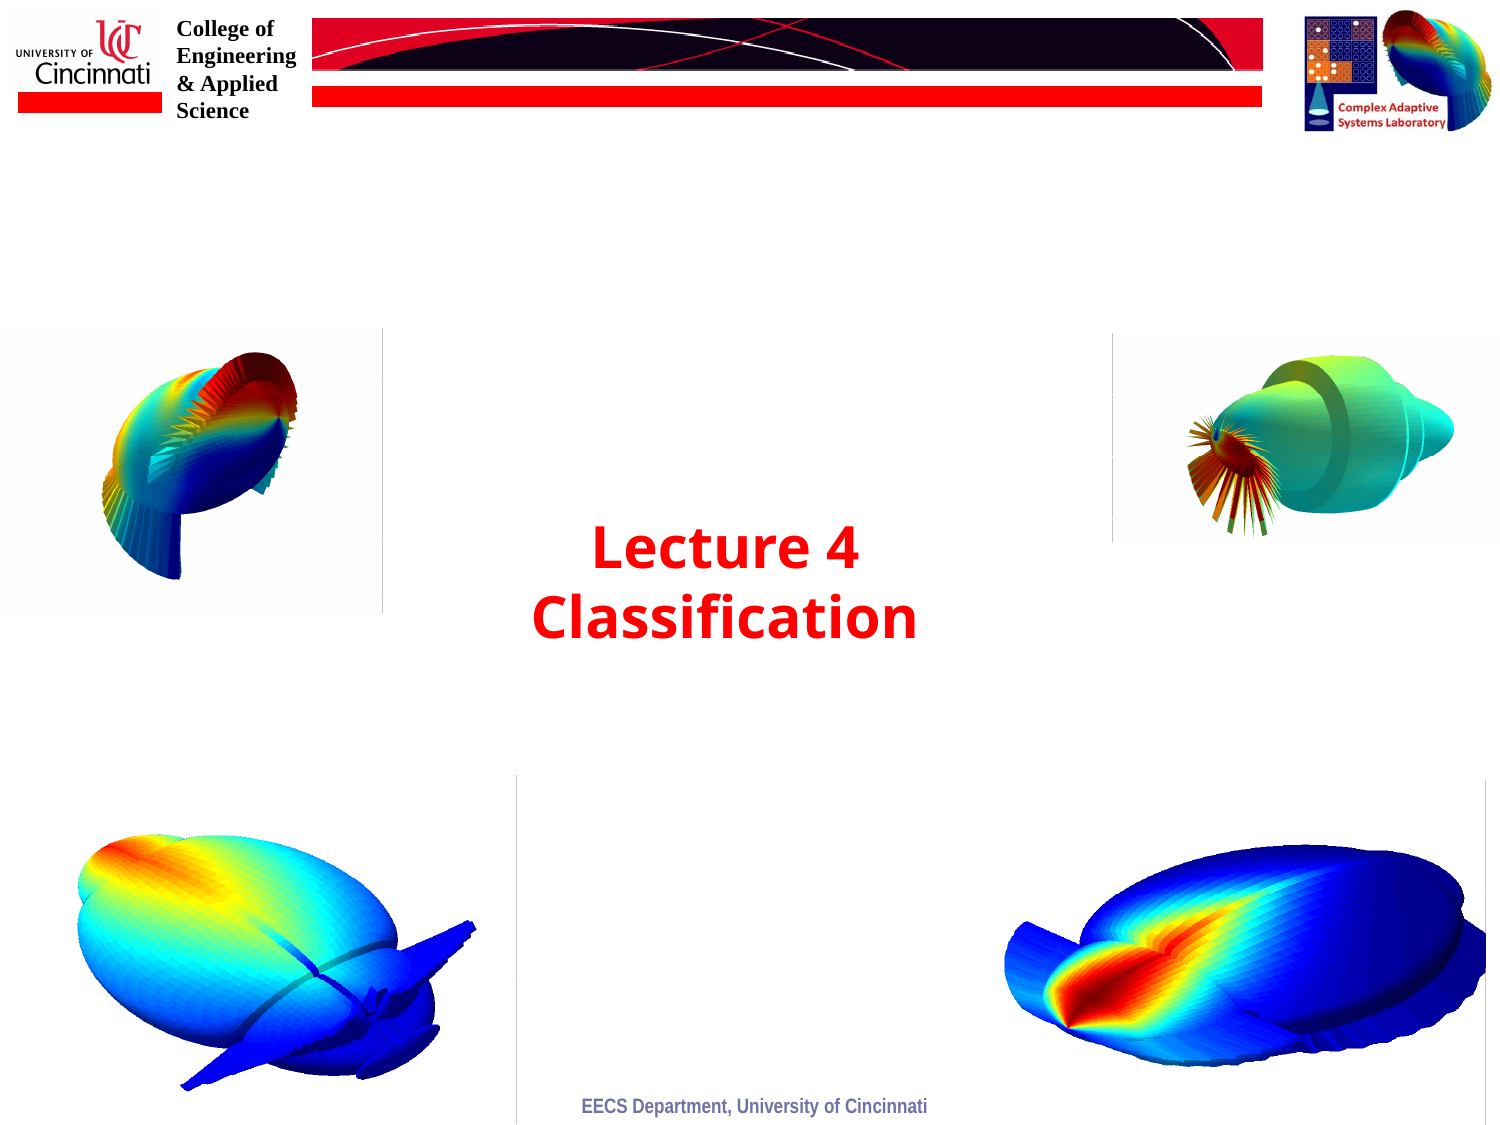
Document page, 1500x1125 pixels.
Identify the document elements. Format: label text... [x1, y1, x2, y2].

picture [6, 5, 163, 99]
picture [965, 779, 1486, 1125]
picture [1112, 332, 1500, 544]
picture [312, 18, 1263, 71]
text_box Lecture 4 Classification [112, 502, 1338, 797]
picture [0, 327, 383, 614]
picture [3, 774, 517, 1125]
picture [1299, 4, 1498, 138]
